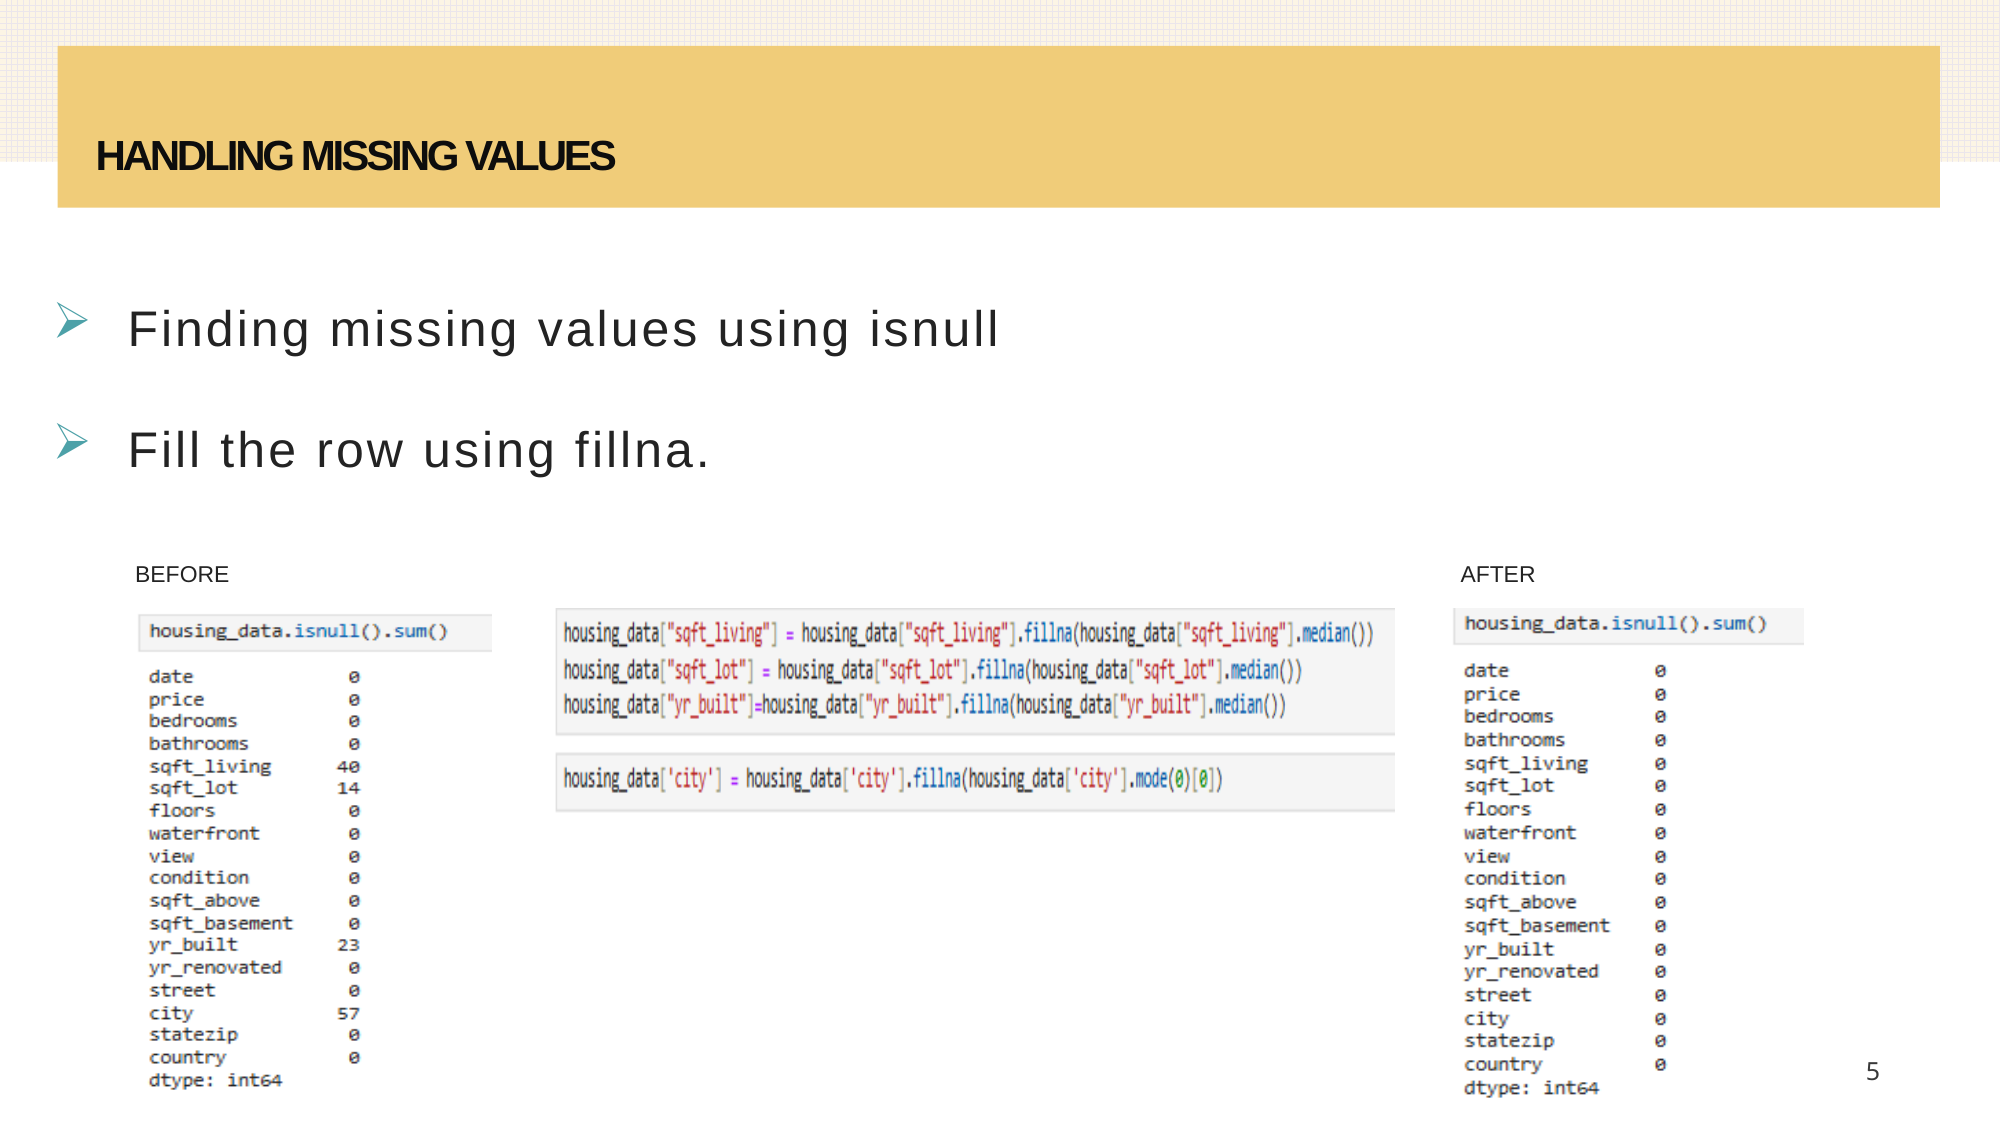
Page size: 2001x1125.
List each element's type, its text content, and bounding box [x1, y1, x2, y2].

slide_number 5 [1804, 1042, 1896, 1103]
text_box BEFORE [120, 551, 313, 595]
text_box AFTER [1445, 551, 1643, 595]
title HANDLING MISSING VALUES [77, 115, 1867, 229]
picture [549, 608, 1395, 820]
list Finding missing values using isnull Fill the row using fillna. [37, 259, 1788, 539]
picture [133, 608, 492, 1103]
picture [1445, 608, 1804, 1103]
